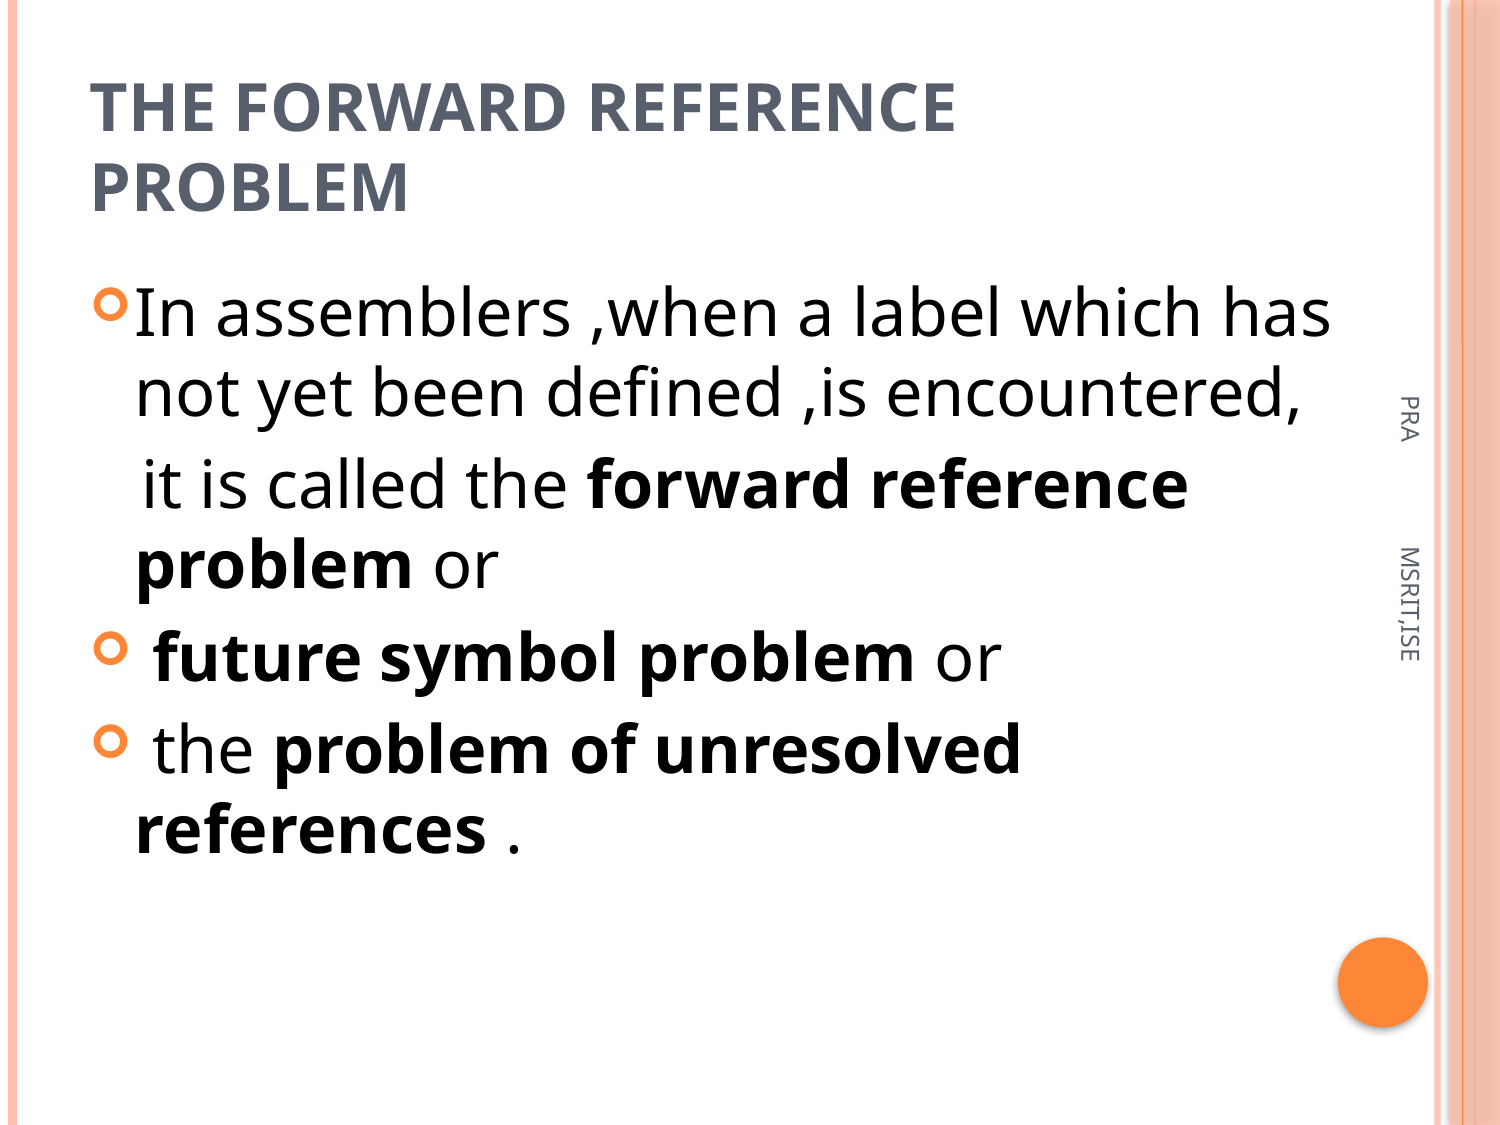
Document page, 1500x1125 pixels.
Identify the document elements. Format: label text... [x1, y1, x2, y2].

title The Forward Reference Problem [75, 45, 1300, 233]
list In assemblers ,when a label which has not yet been defined ,is encountered, it is called the forward reference problem or future symbol problem or the problem of unresolved references . [75, 262, 1438, 1062]
footer PRA MSRIT,ISE [1379, 380, 1440, 906]
